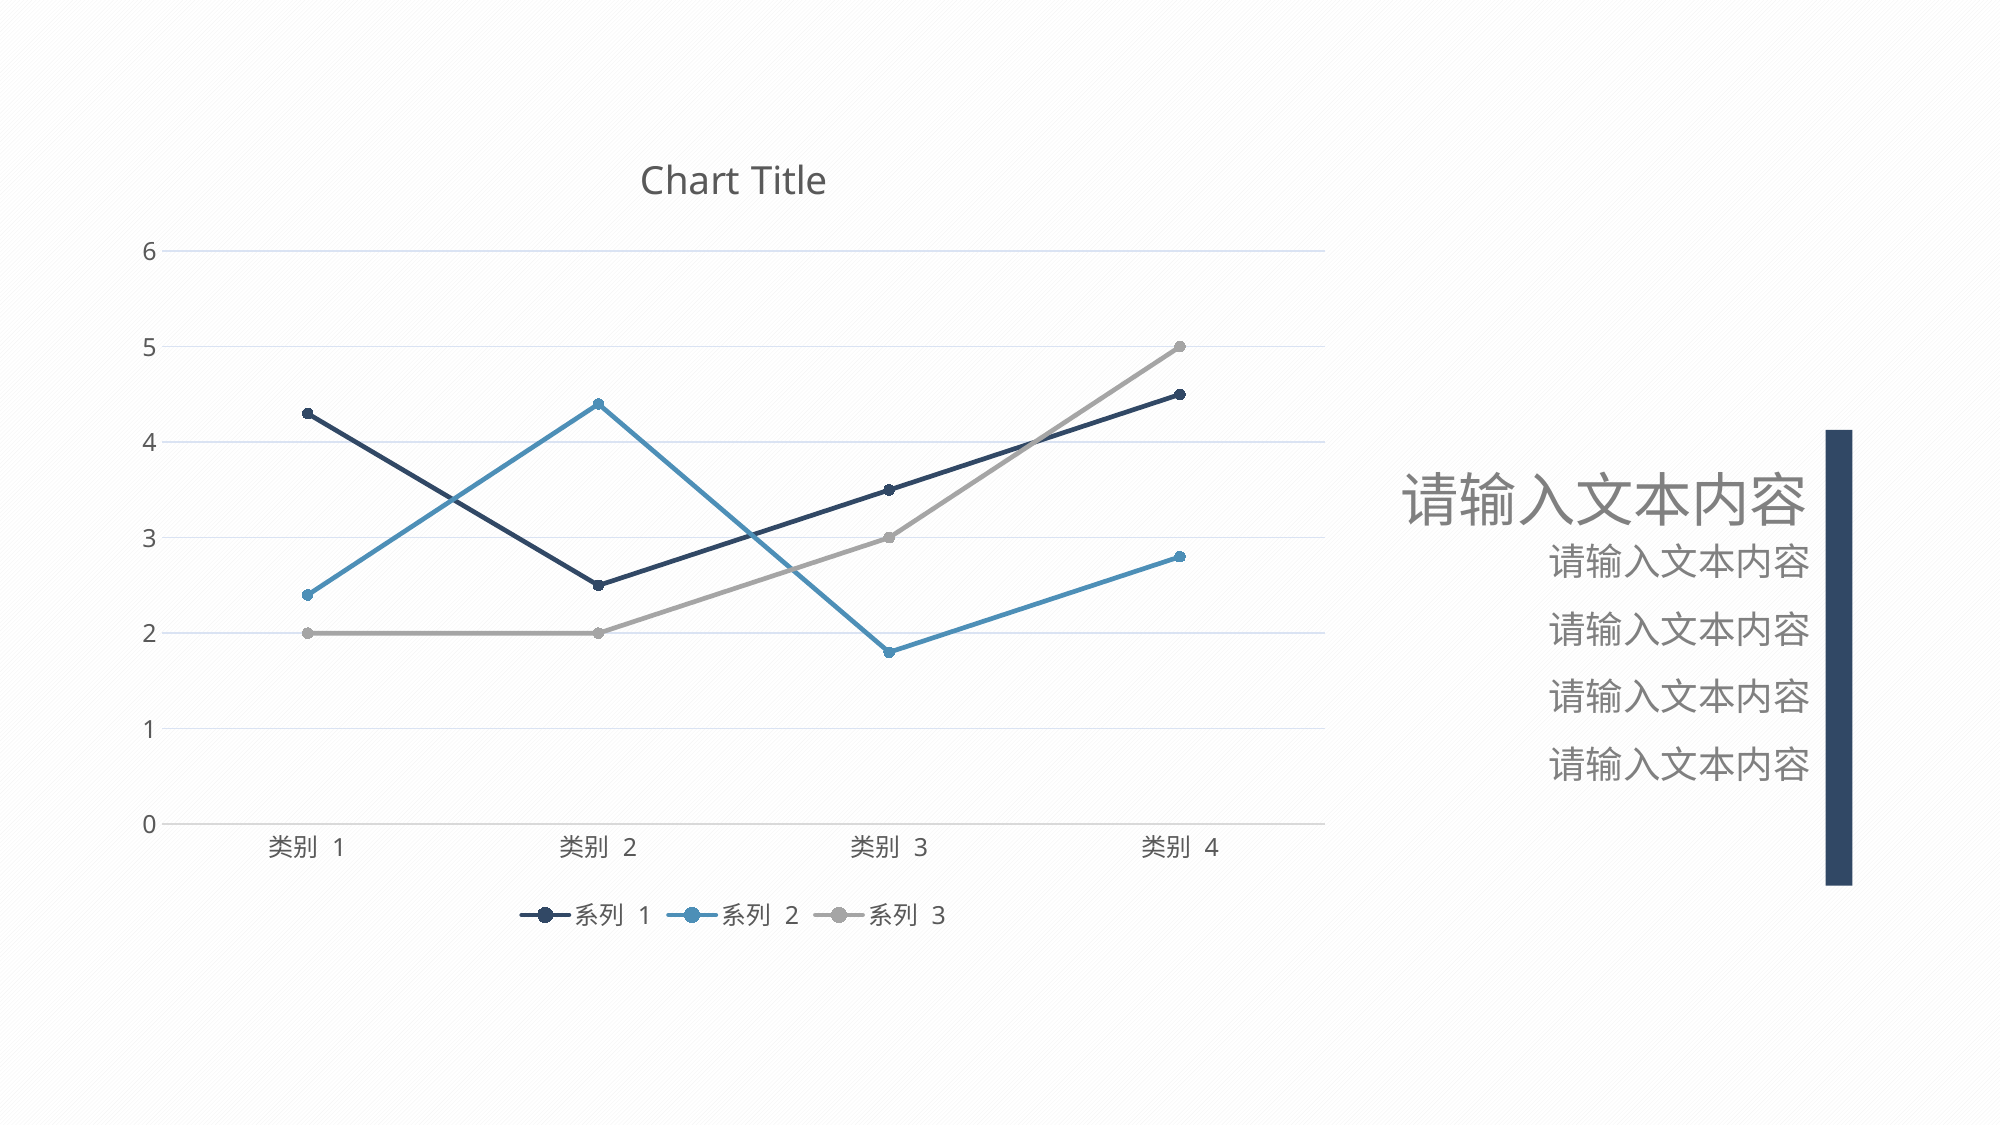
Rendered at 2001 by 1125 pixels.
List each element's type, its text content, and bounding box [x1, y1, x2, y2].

text_box 请输入文本内容 请输入文本内容 请输入文本内容 请输入文本内容 [1350, 508, 1826, 794]
text_box [1824, 429, 1853, 887]
chart [117, 116, 1350, 939]
text_box 请输入文本内容 [1385, 315, 1823, 540]
